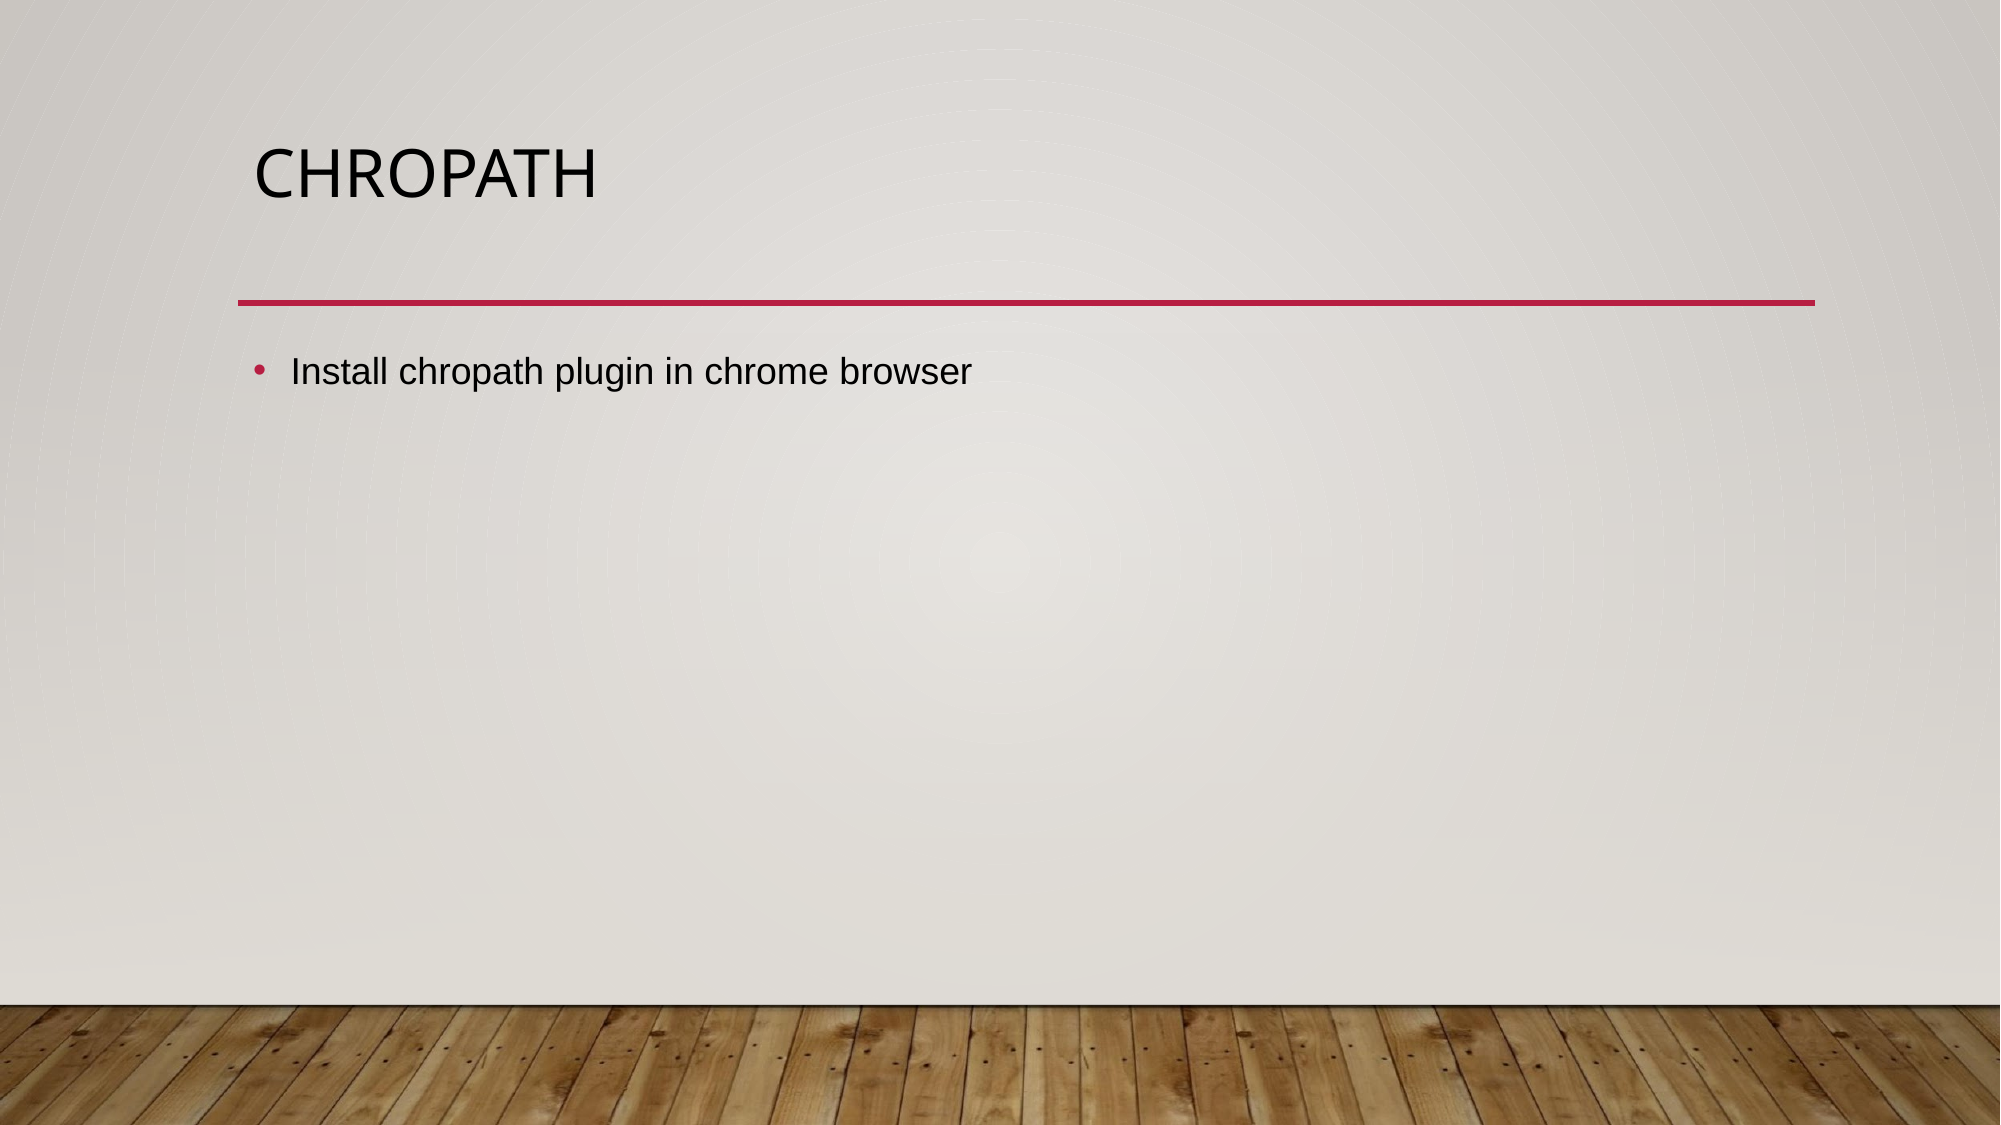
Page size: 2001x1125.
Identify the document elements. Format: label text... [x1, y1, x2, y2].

picture [0, 1005, 2000, 1125]
title CHROPATH [238, 131, 1814, 305]
list Install chropath plugin in chrome browser [238, 330, 1814, 897]
